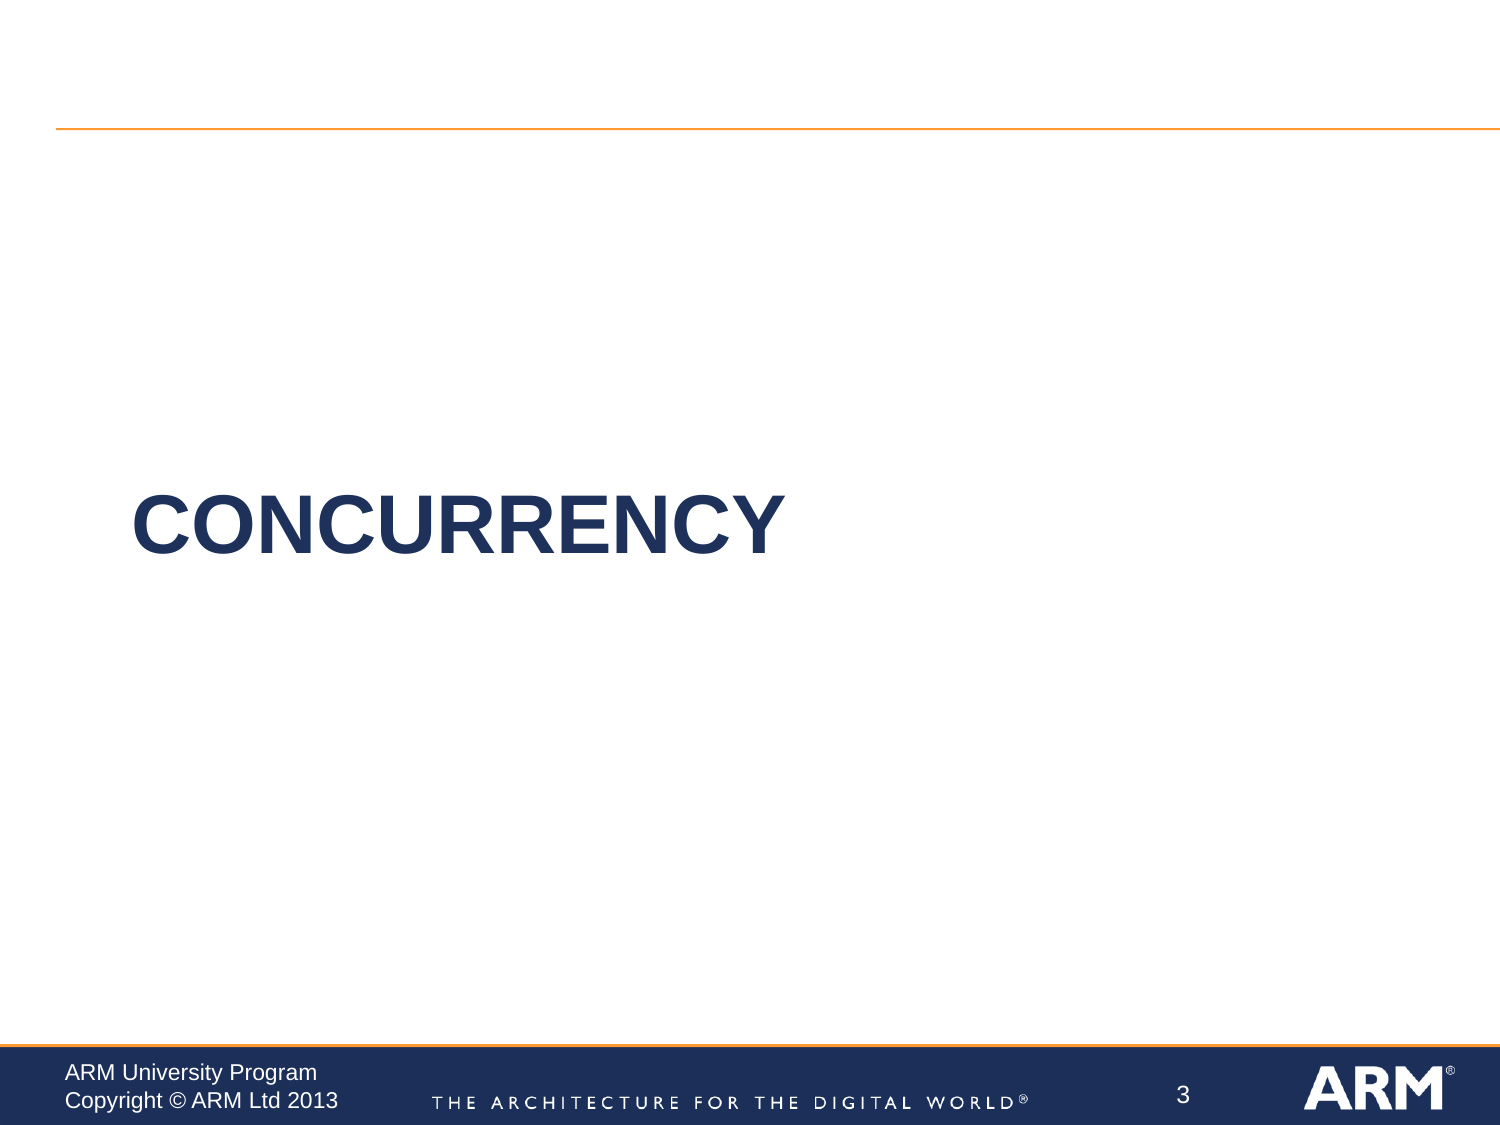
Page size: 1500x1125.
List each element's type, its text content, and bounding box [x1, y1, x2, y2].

picture [0, 1048, 1500, 1125]
title Concurrency [118, 463, 1394, 688]
